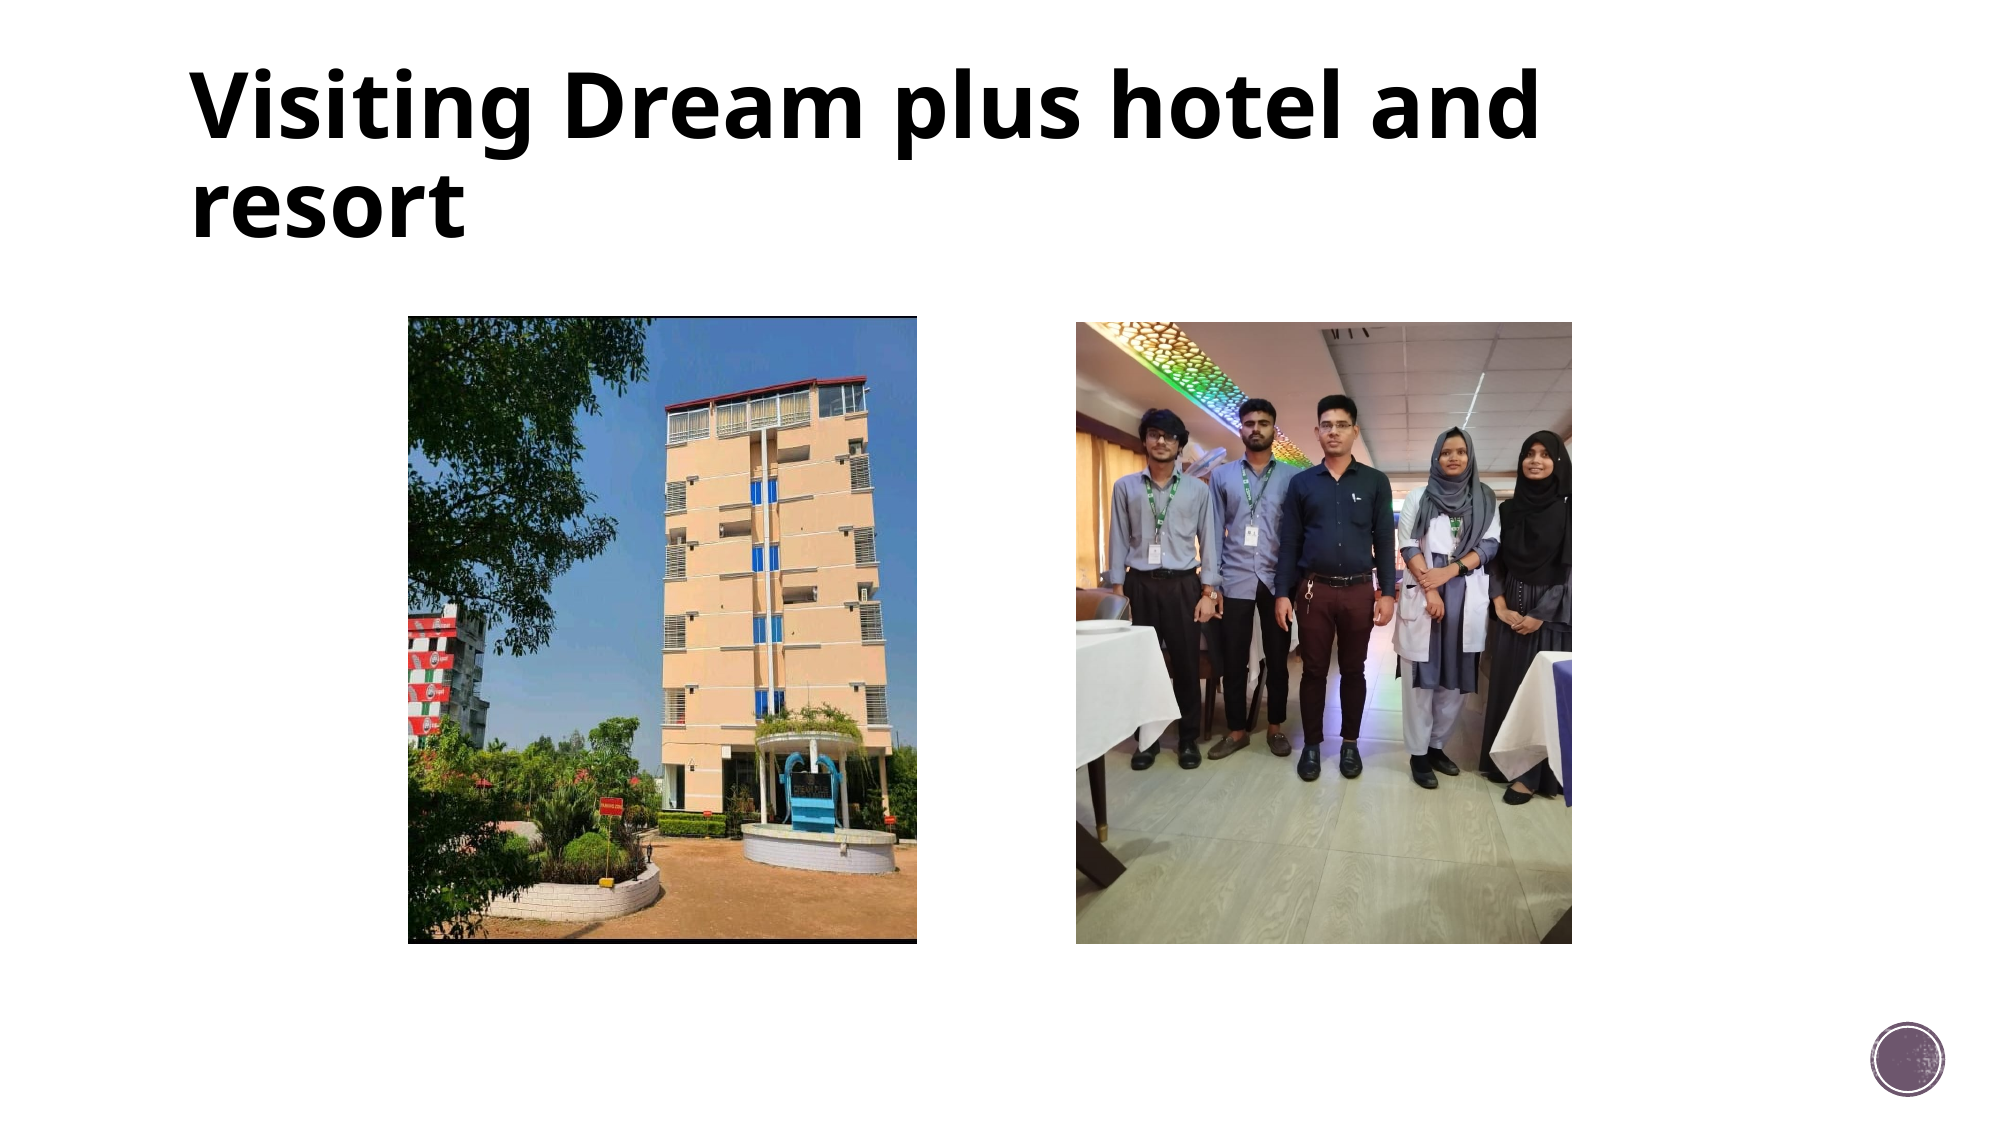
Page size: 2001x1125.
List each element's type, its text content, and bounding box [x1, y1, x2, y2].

table_header [336, 251, 980, 1030]
title Visiting Dream plus hotel and resort [174, 26, 1825, 291]
table_header [982, 251, 1625, 1030]
picture [408, 316, 917, 944]
picture [1076, 322, 1572, 944]
